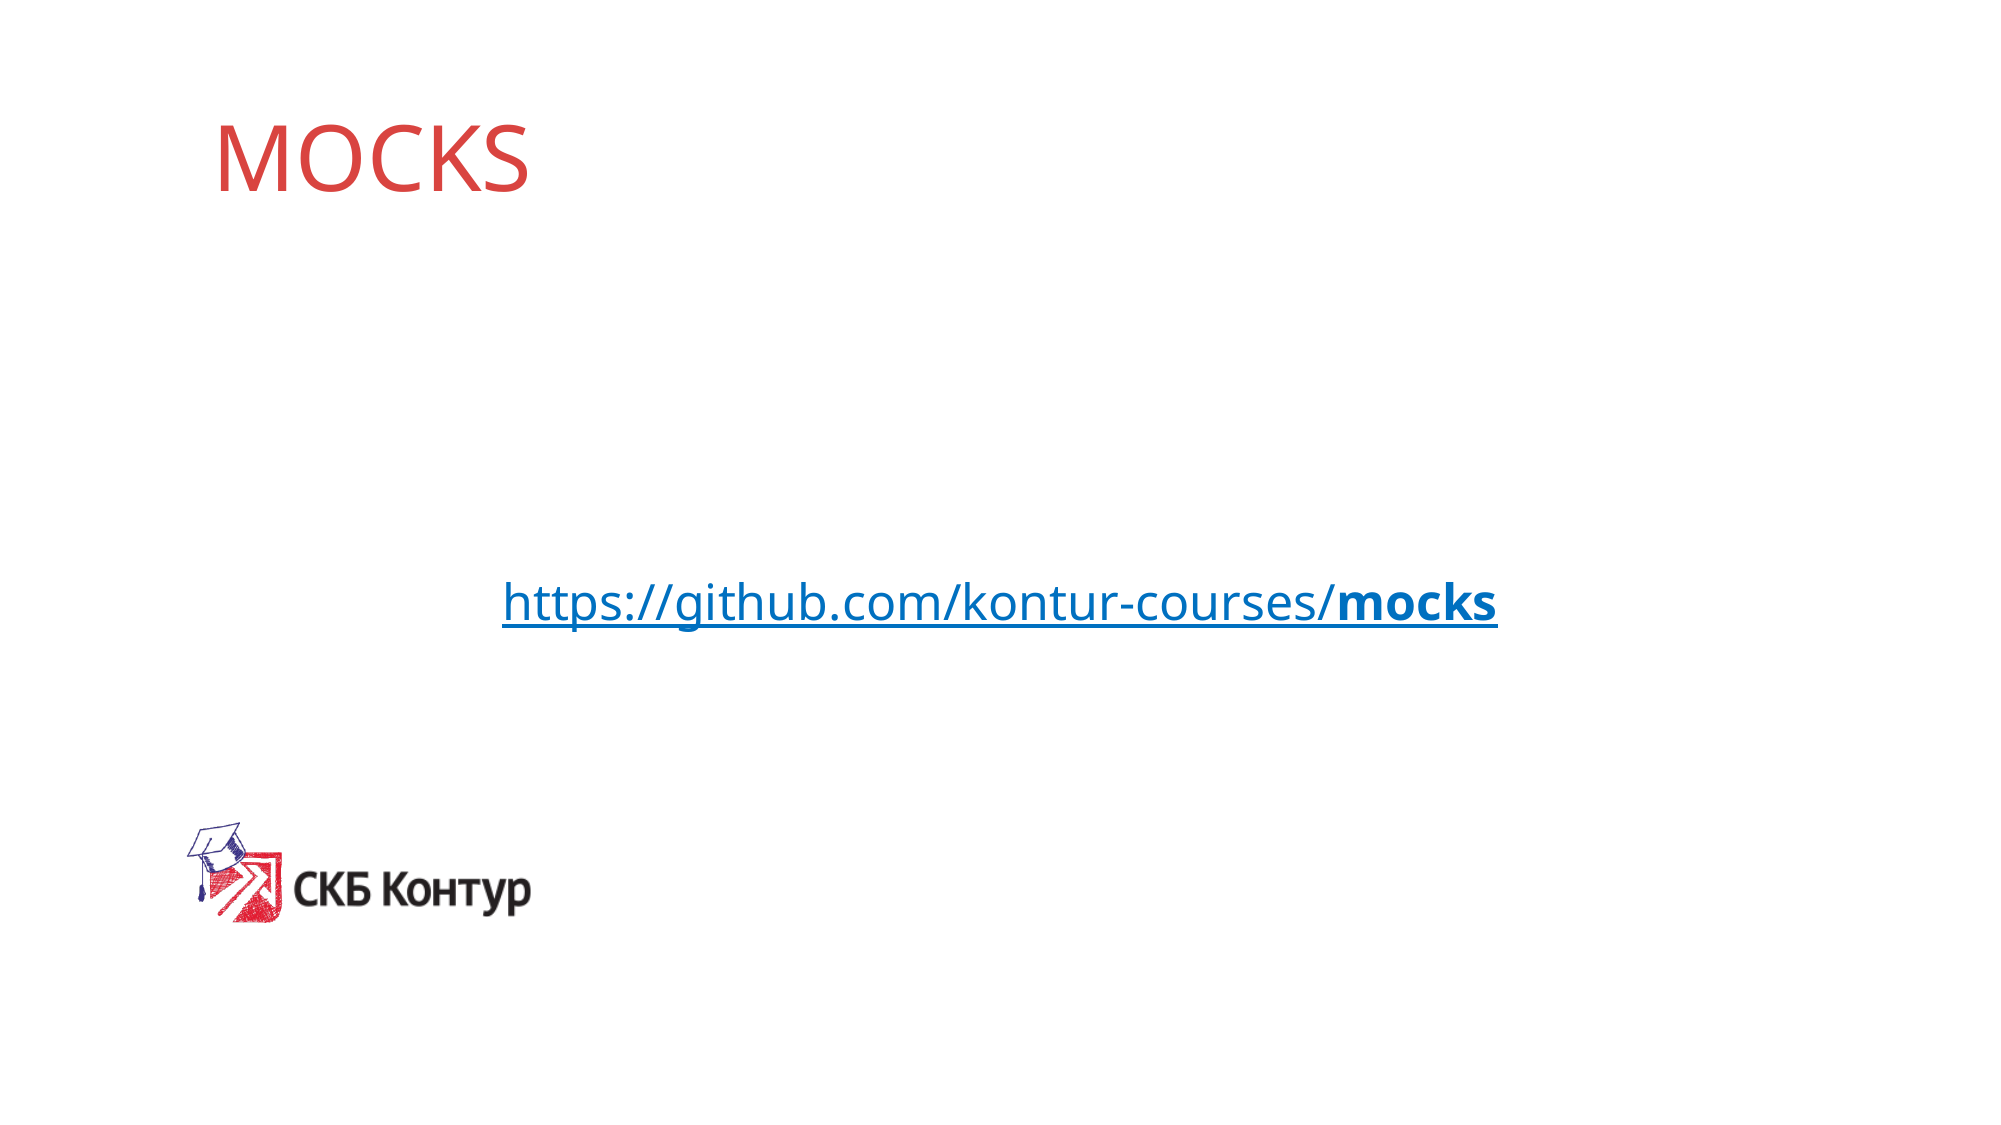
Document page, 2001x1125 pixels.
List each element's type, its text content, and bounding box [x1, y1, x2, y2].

subtitle https://github.com/kontur-courses/mocks [212, 562, 1788, 858]
picture [184, 822, 535, 930]
title mOCKS [212, 90, 1788, 220]
